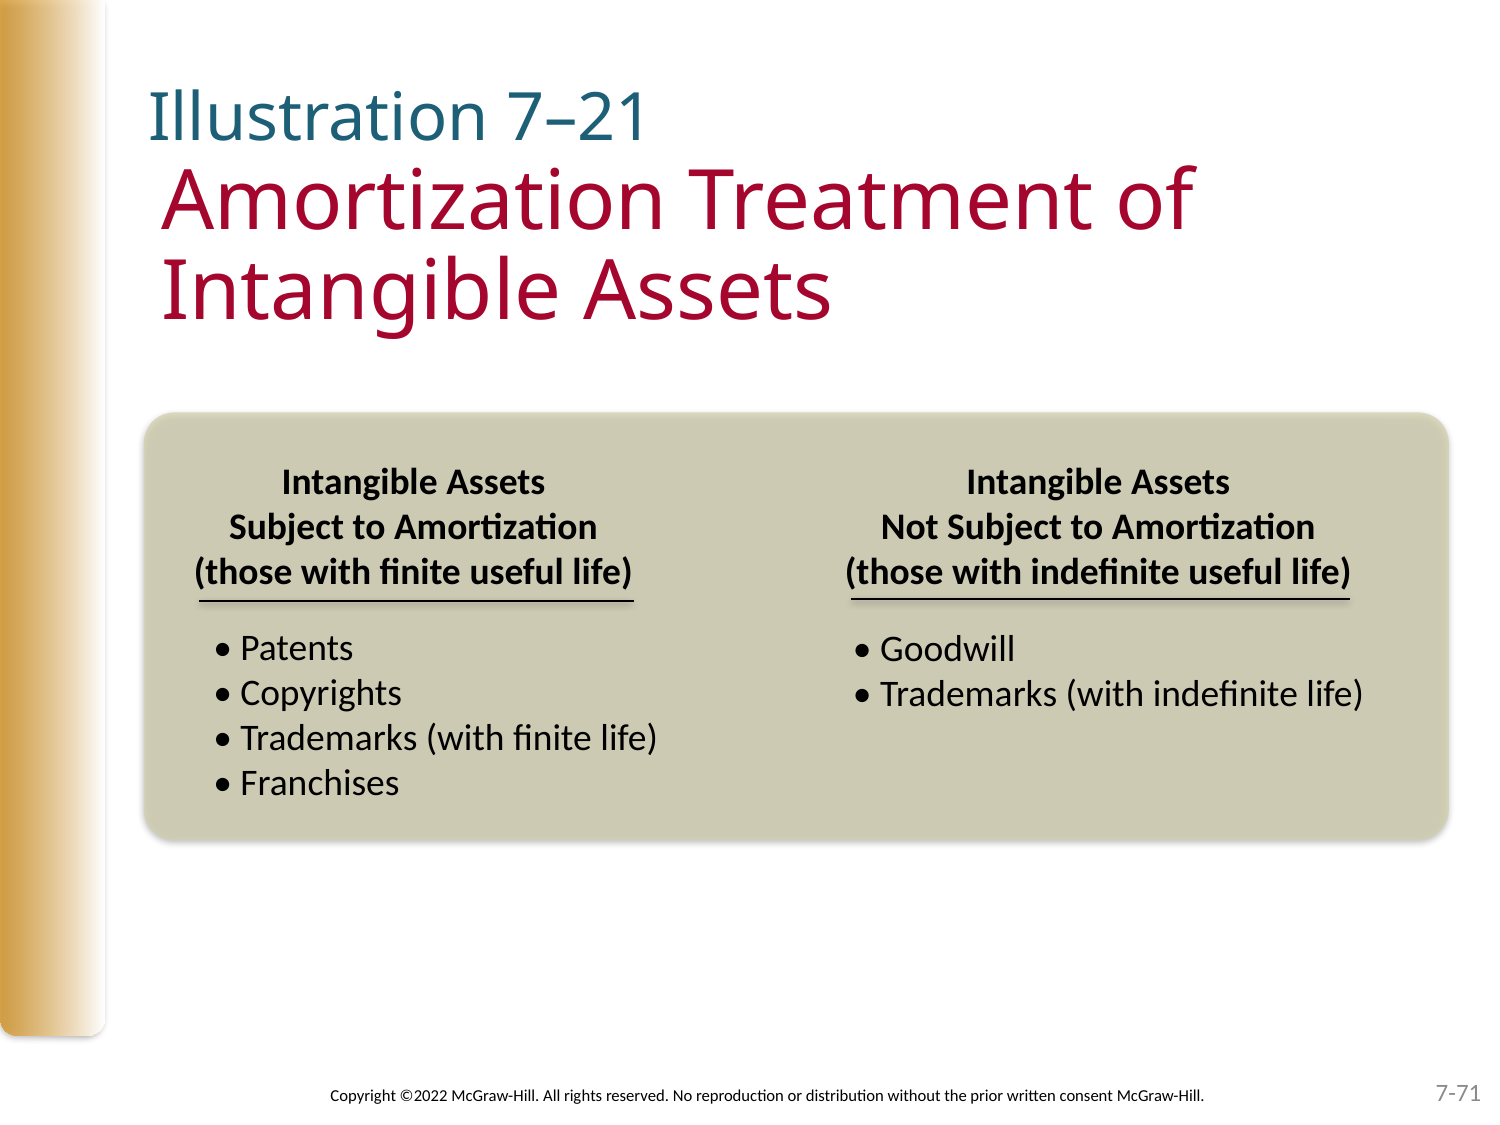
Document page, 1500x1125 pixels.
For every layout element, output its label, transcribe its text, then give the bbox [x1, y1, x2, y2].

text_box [143, 412, 1450, 841]
text_box Amortization Treatment of Intangible Assets [146, 149, 1452, 338]
title Illustration 7–21 [133, 75, 1484, 166]
footer Copyright ©2022 McGraw-Hill. All rights reserved. No reproduction or distribution without the prior written consent McGraw-Hill. [233, 1064, 1307, 1125]
slide_number 7-71 [1146, 1061, 1497, 1122]
